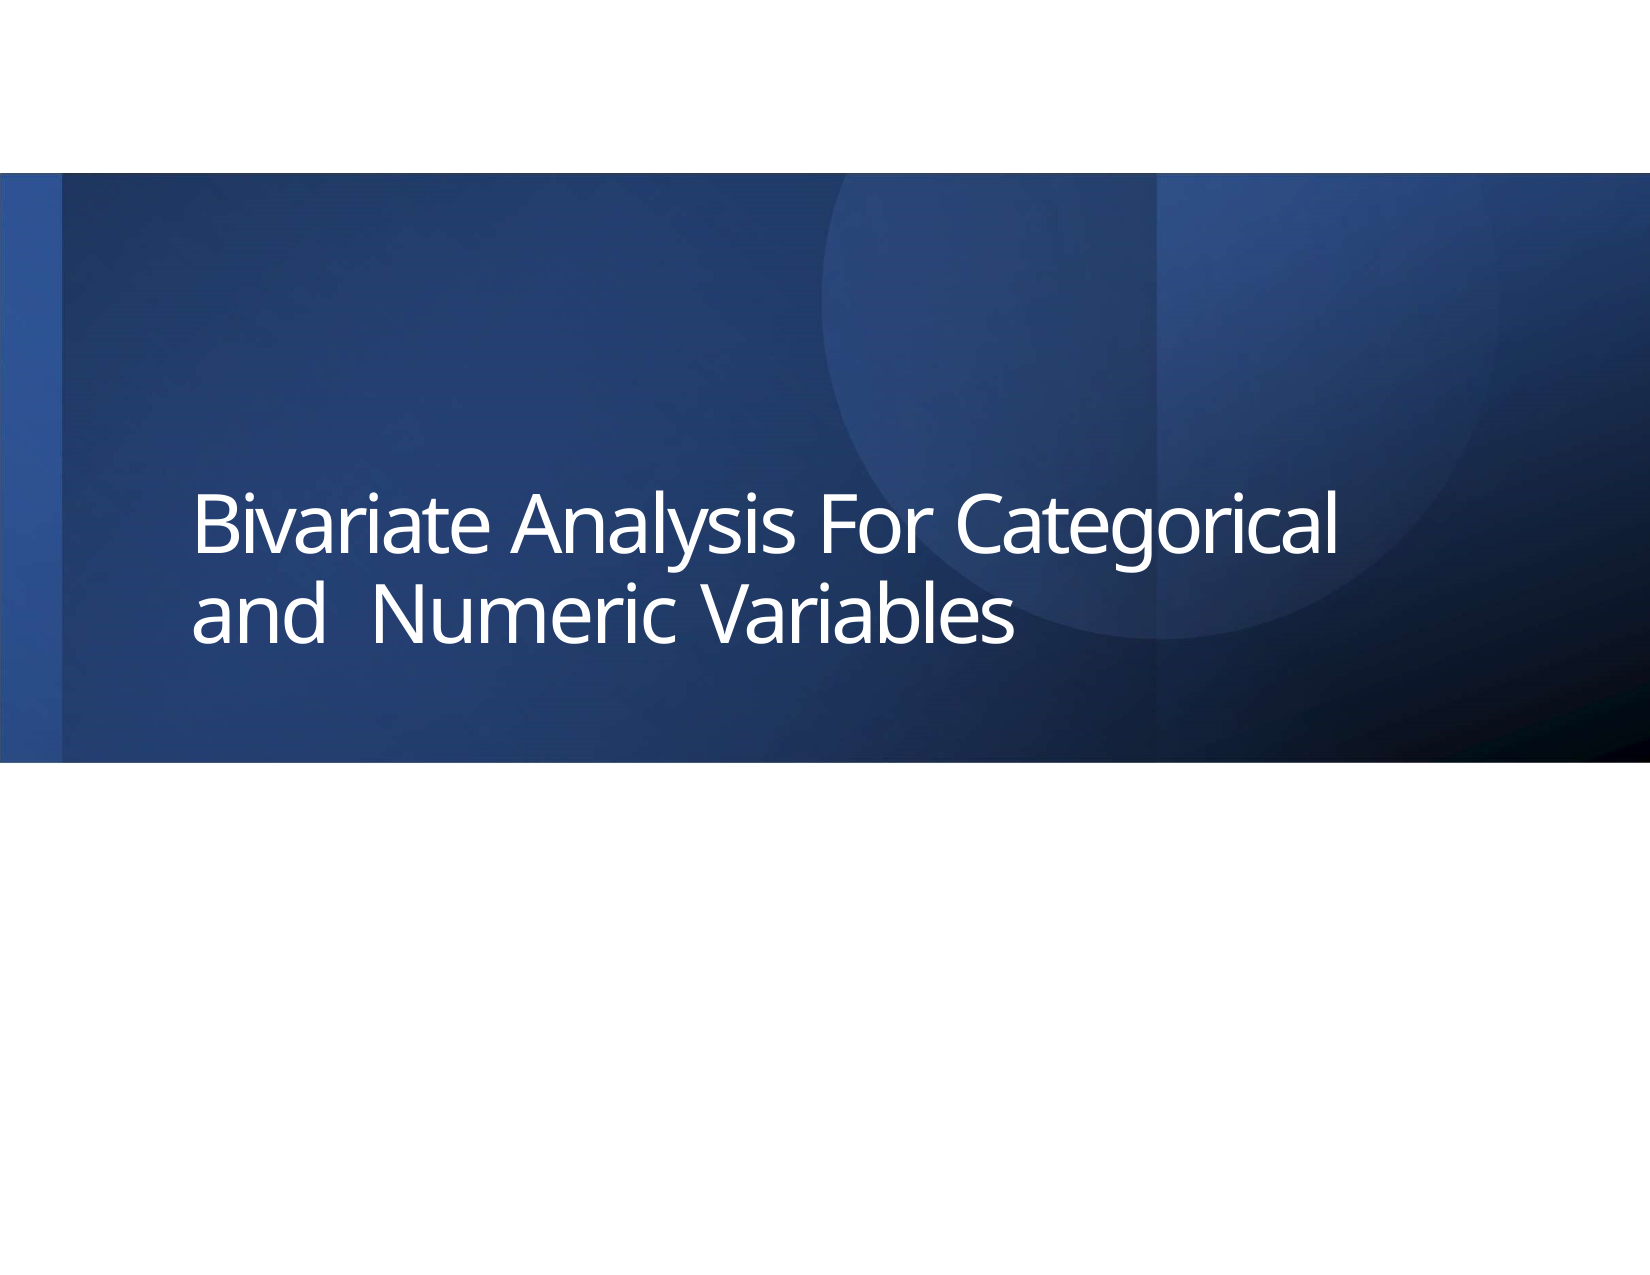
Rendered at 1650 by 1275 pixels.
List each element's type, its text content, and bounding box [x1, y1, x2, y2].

picture [0, 173, 1650, 764]
title Bivariate Analysis For Categorical and Numeric Variables [188, 467, 1462, 695]
